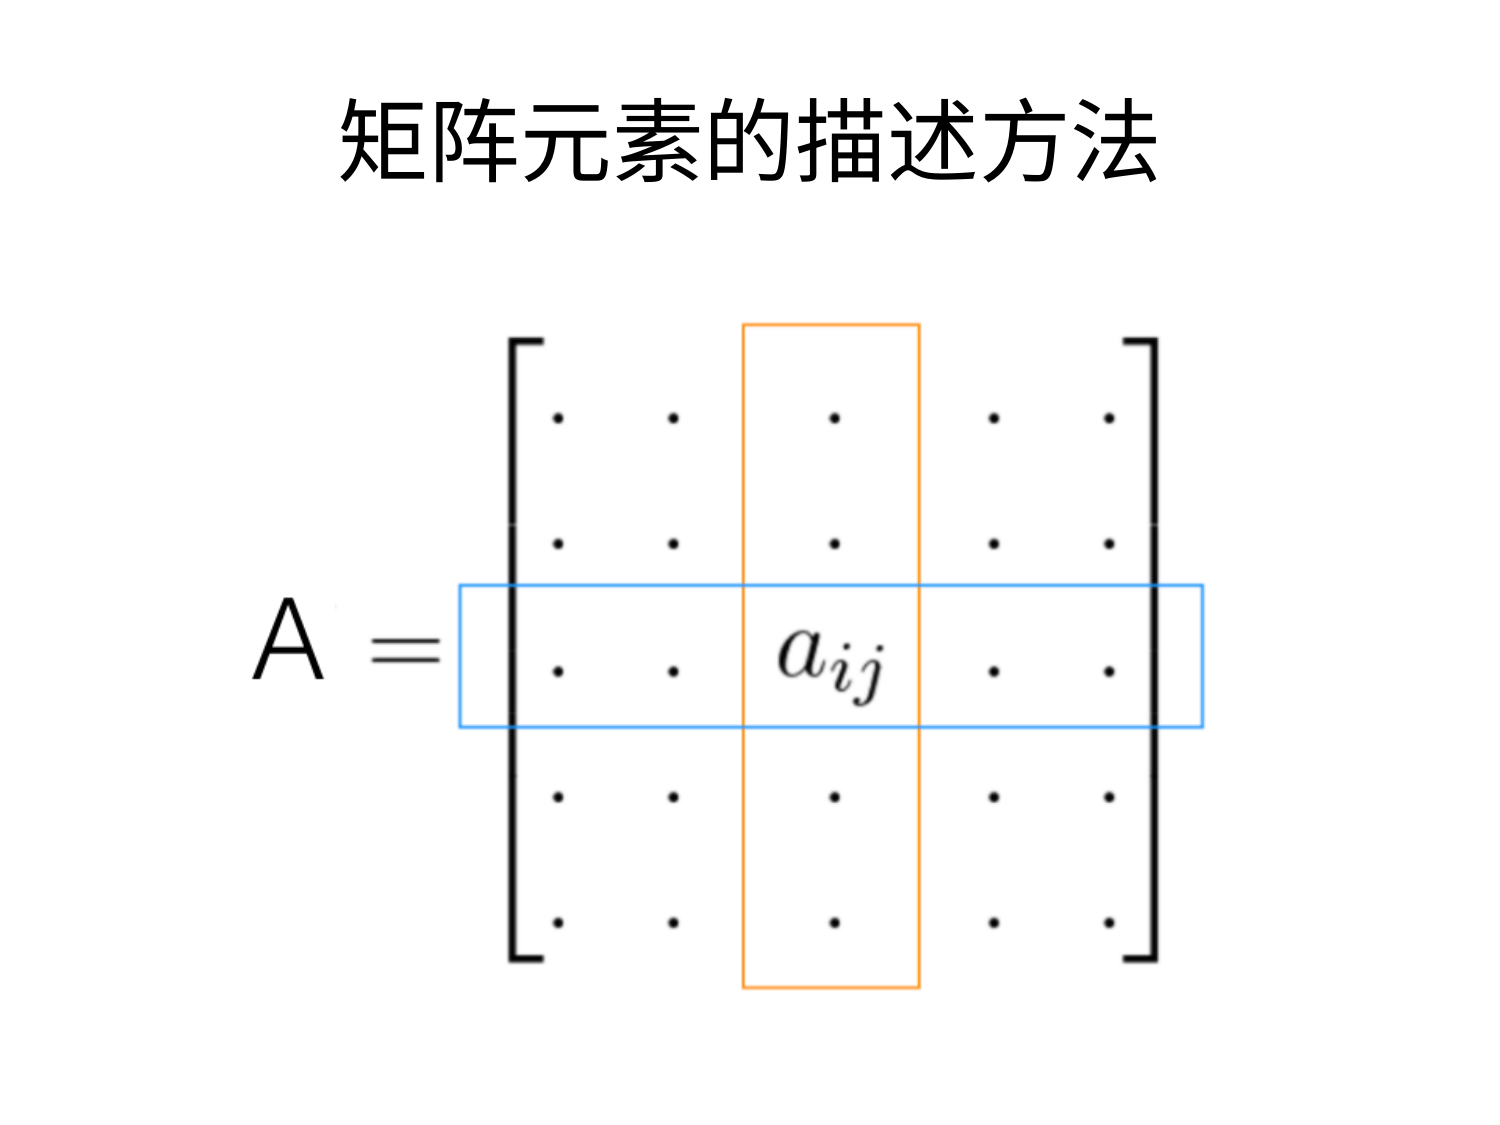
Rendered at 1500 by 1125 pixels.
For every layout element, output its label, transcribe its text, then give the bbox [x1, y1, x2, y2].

title 矩阵元素的描述方法 [75, 45, 1425, 233]
picture [218, 302, 1246, 1030]
